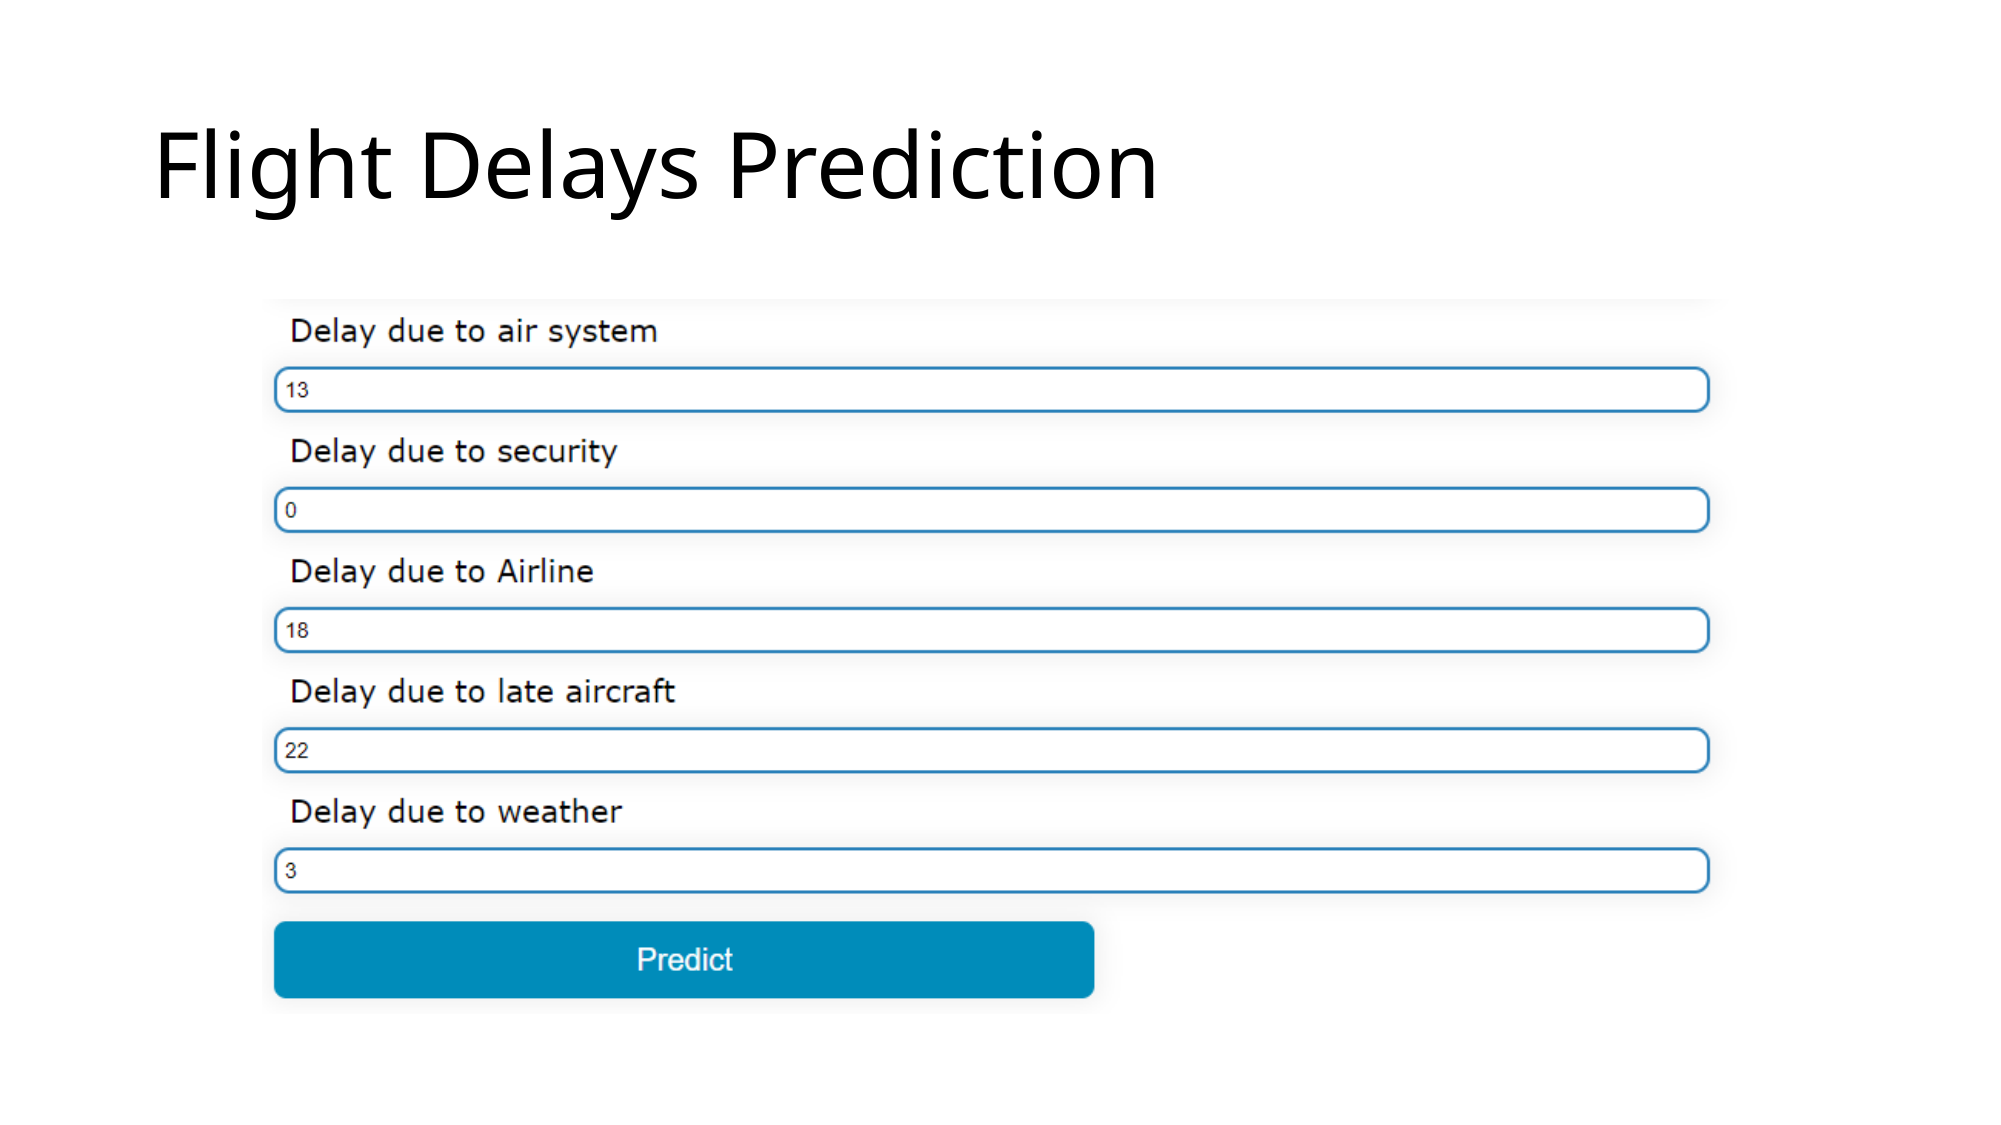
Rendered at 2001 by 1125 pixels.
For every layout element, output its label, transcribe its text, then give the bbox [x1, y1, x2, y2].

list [262, 299, 1738, 1014]
title Flight Delays Prediction [137, 59, 1863, 278]
